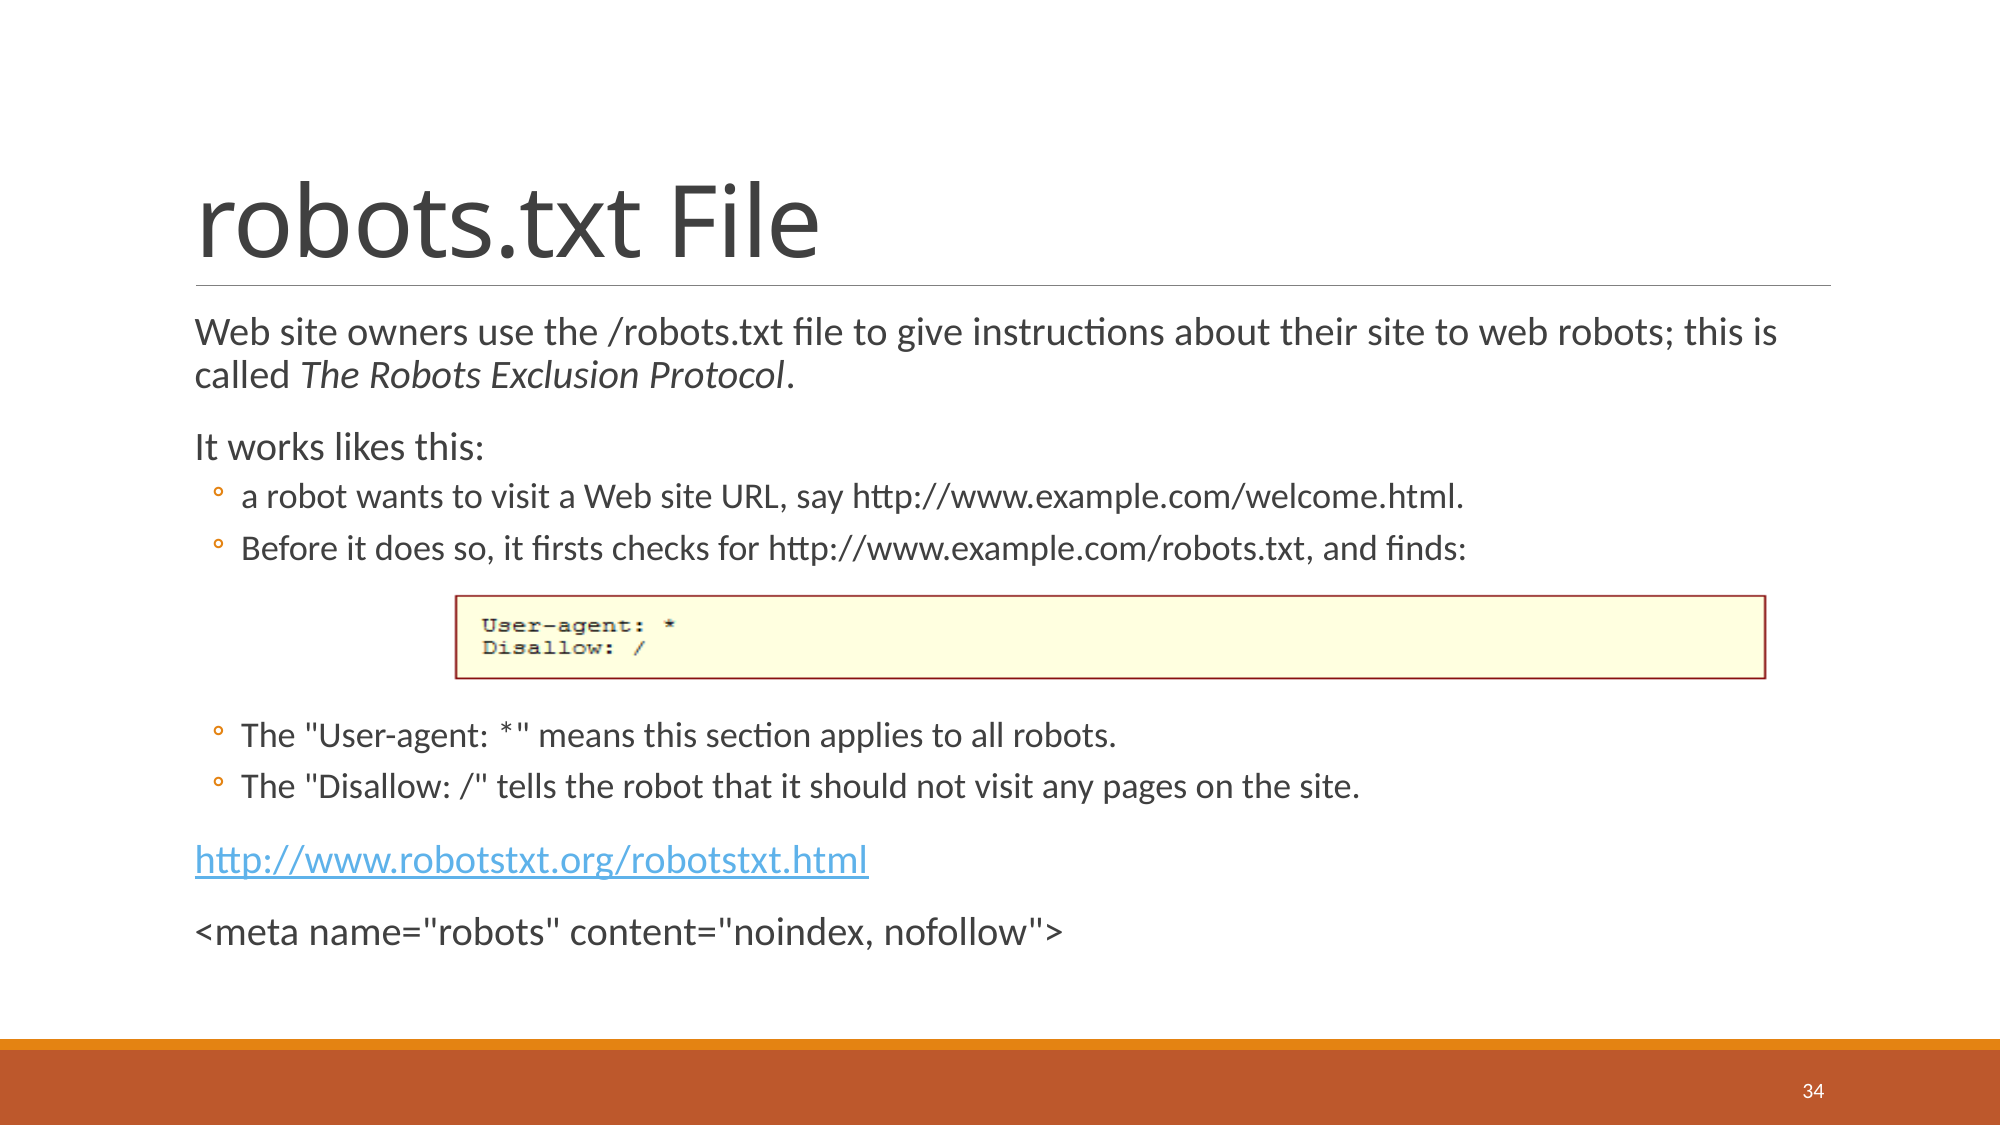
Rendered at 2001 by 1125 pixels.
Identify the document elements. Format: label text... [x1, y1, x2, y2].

list Web site owners use the /robots.txt file to give instructions about their site to web robots; this is called The Robots Exclusion Protocol. It works likes this: a robot wants to visit a Web site URL, say http://www.example.com/welcome.html. Before it does so, it firsts checks for http://www.example.com/robots.txt, and finds: The "User-agent: *" means this section applies to all robots. The "Disallow: /" tells the robot that it should not visit any pages on the site. http://www.robotstxt.org/robotstxt.html <meta name="robots" content="noindex, nofollow"> [180, 302, 1830, 963]
picture [441, 578, 1799, 689]
title robots.txt File [180, 47, 1830, 285]
slide_number 34 [1624, 1059, 1840, 1120]
